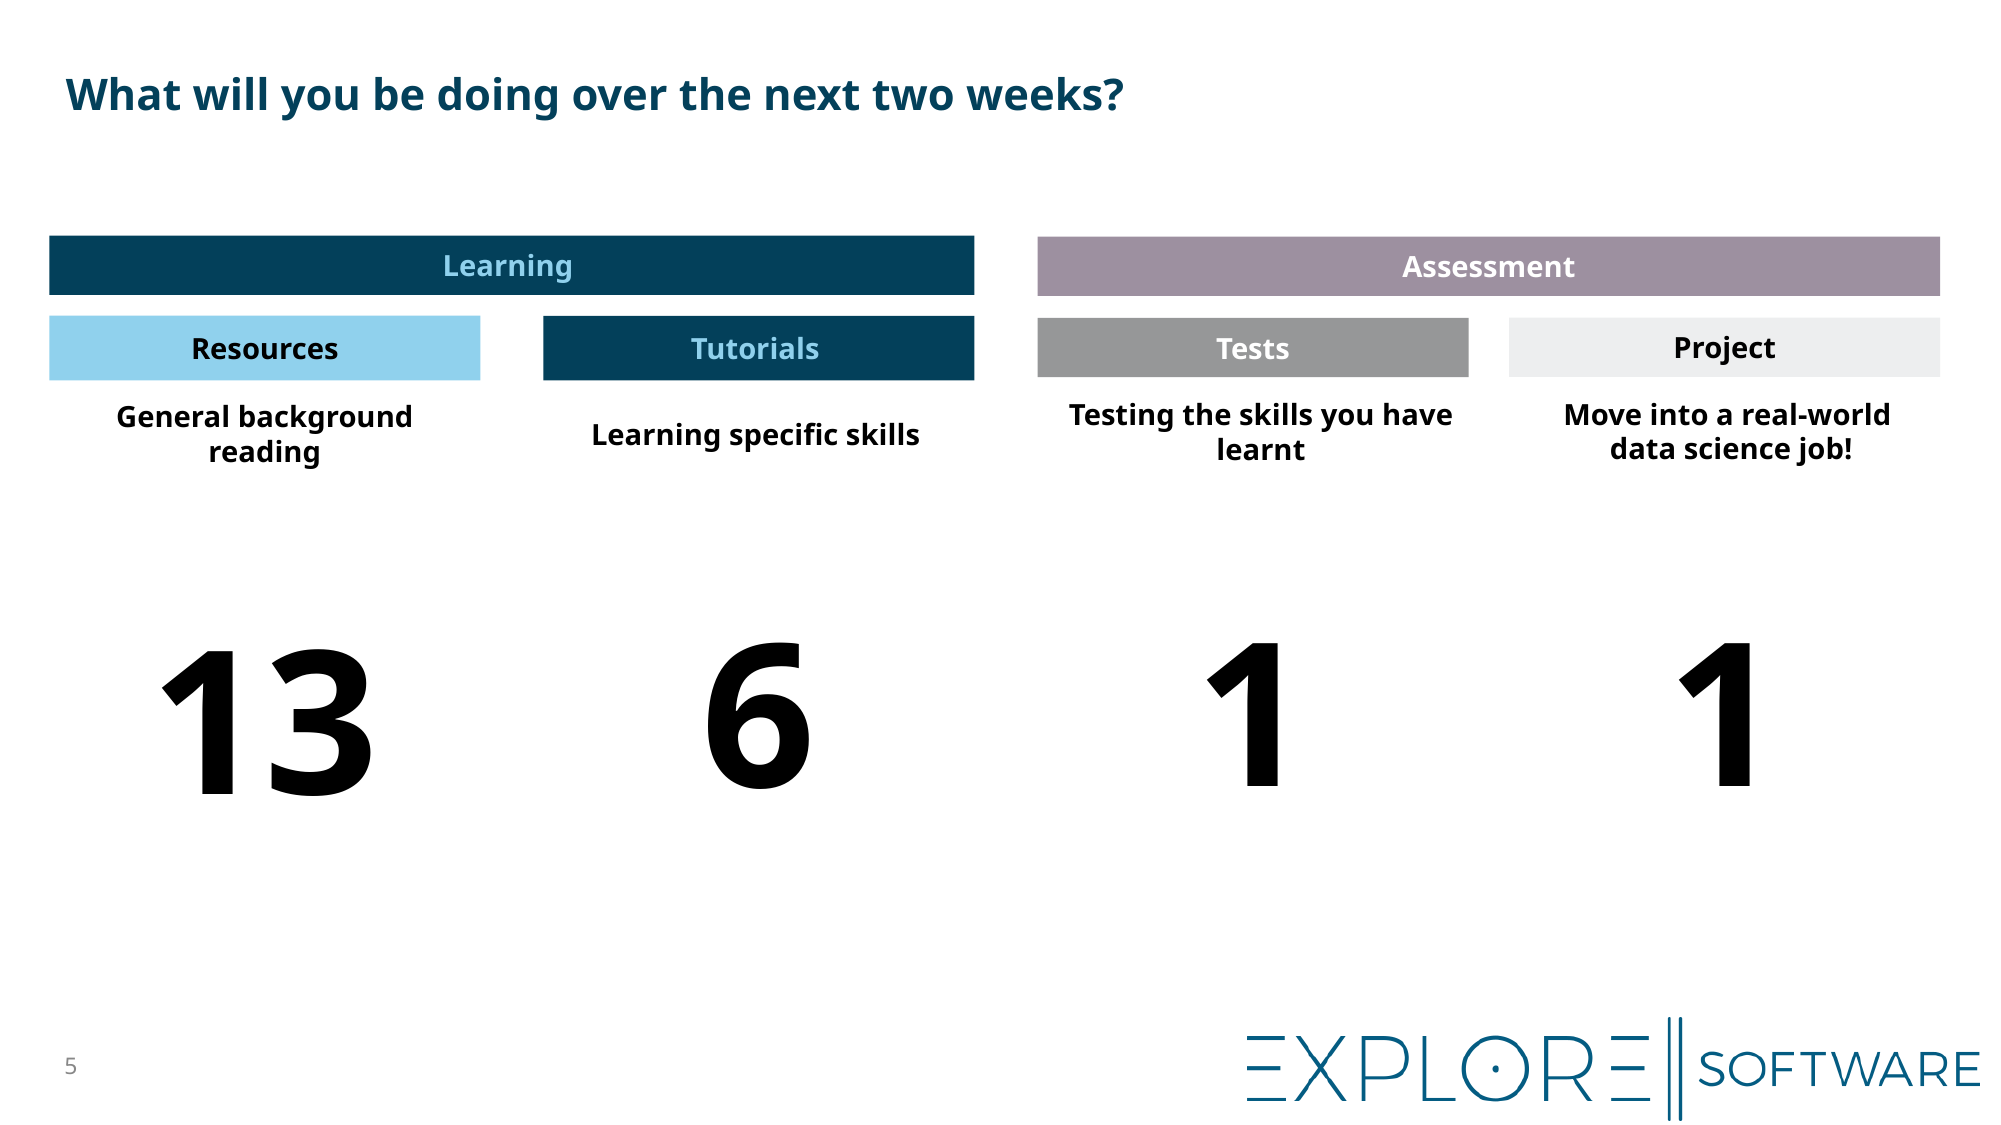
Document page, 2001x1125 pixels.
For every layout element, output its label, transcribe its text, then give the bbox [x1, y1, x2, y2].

text_box 1 [1037, 437, 1469, 975]
text_box Tests [1037, 317, 1469, 378]
text_box 6 [543, 438, 975, 977]
text_box Resources [49, 315, 481, 381]
text_box Project [1509, 317, 1941, 377]
text_box Learning specific skills [544, 401, 976, 466]
slide_number ‹#› [49, 1037, 127, 1097]
text_box 13 [49, 445, 481, 983]
text_box 1 [1509, 437, 1941, 975]
text_box Testing the skills you have learnt [1045, 398, 1477, 464]
picture [1226, 1012, 2000, 1123]
text_box Tutorials [543, 315, 975, 381]
text_box Move into a real-world data science job! [1515, 398, 1947, 464]
text_box General background reading [49, 401, 481, 445]
text_box Learning [49, 235, 975, 295]
text_box Assessment [1037, 236, 1941, 296]
title What will you be doing over the next two weeks? [49, 26, 1947, 161]
